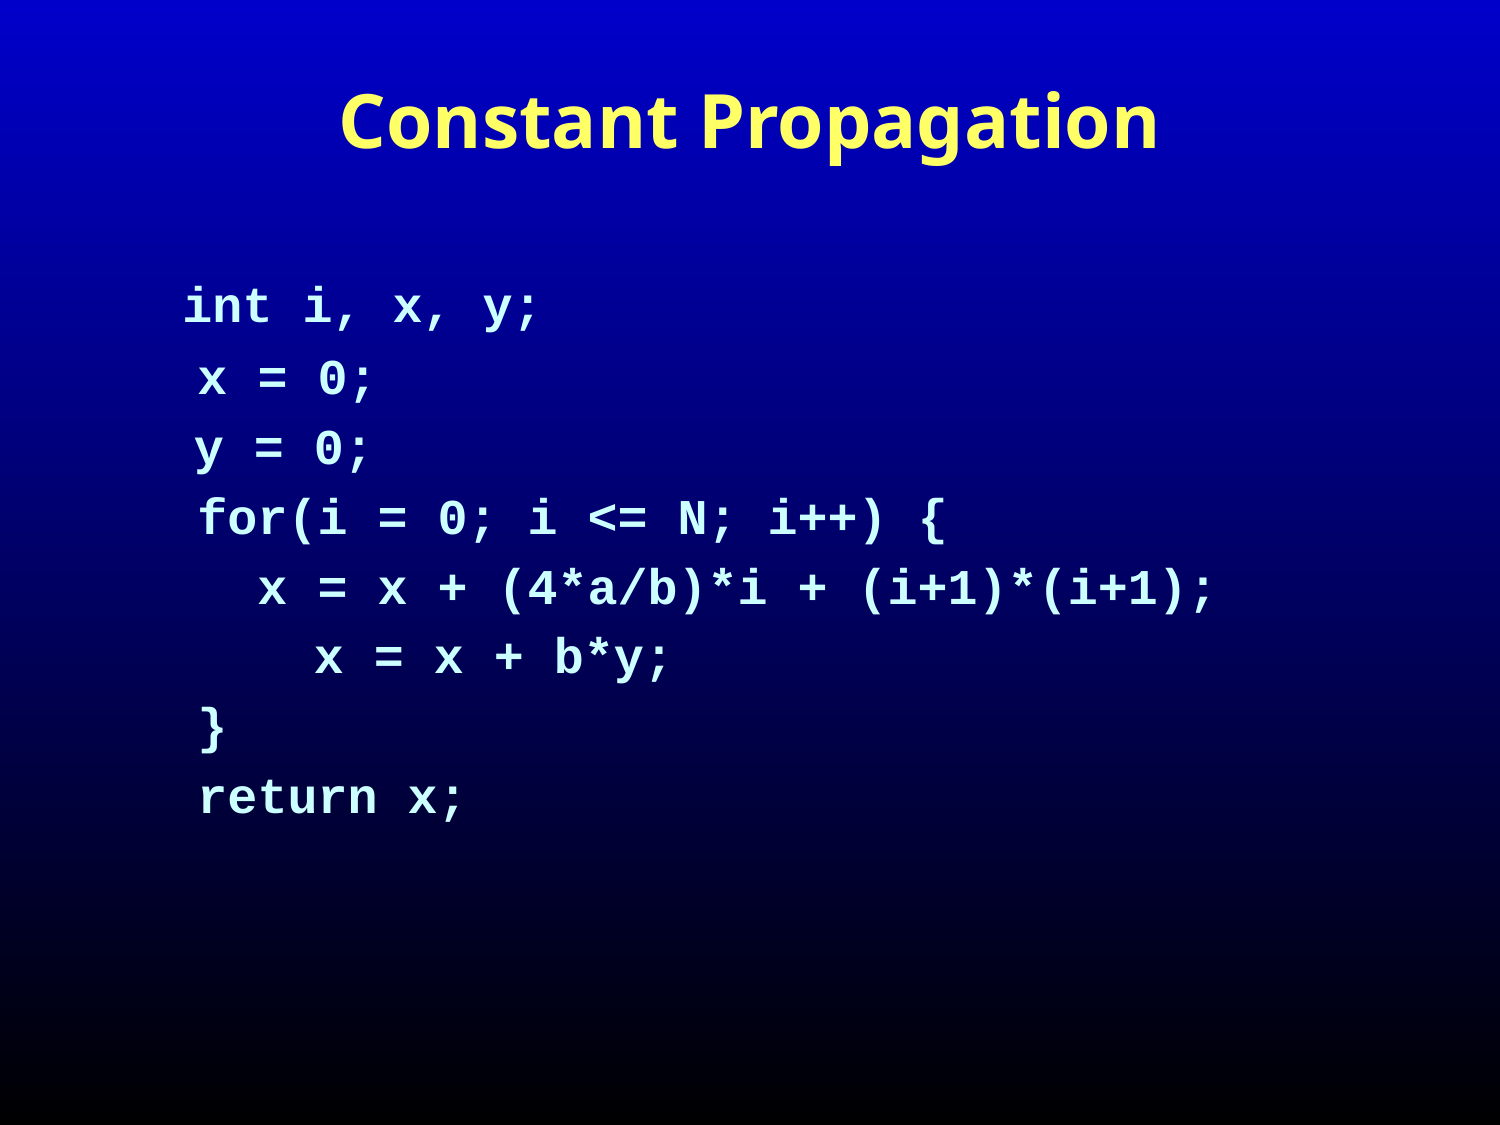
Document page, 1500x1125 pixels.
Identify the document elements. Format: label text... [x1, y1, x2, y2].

list int i, x, y; x = 0; y = 0; for(i = 0; i <= N; i++) { x = x + (4*a/b)*i + (i+1)*(i+1); x = x + b*y; } return x; [62, 174, 1451, 1113]
title Constant Propagation [62, 24, 1438, 174]
